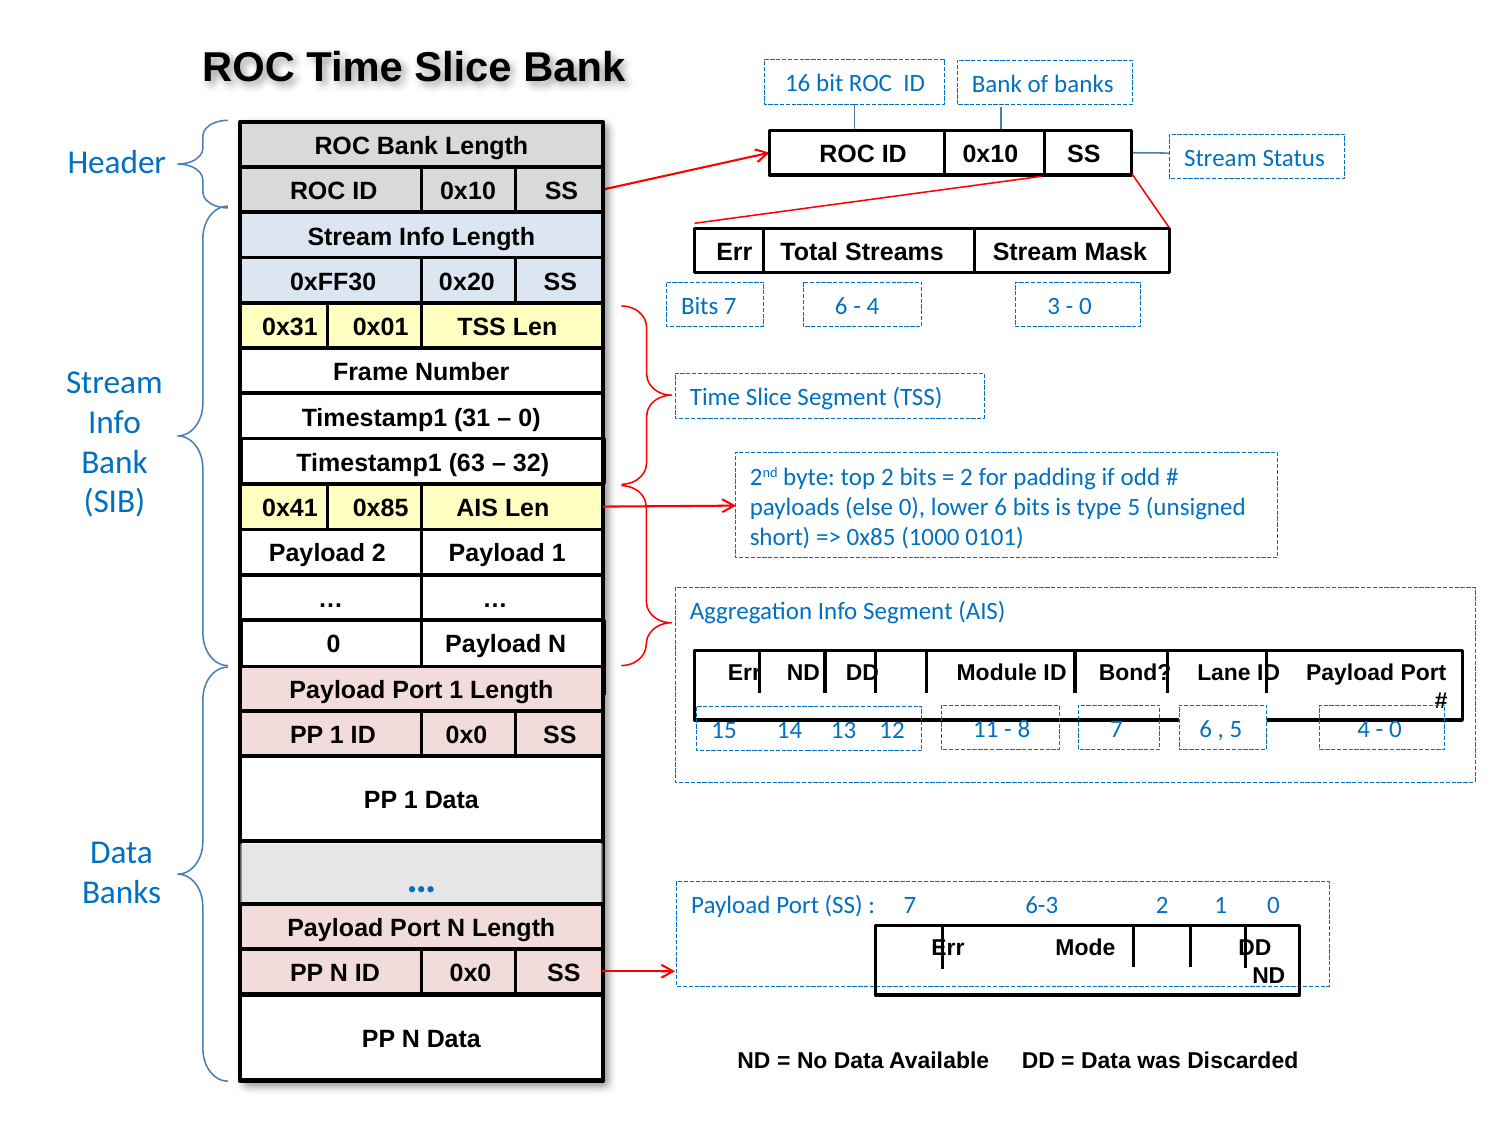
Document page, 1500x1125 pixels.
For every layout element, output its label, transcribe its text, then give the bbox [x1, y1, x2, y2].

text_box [240, 166, 603, 213]
text_box Time Slice Segment (TSS) [674, 373, 984, 418]
text_box PP 1 Data [240, 765, 603, 842]
text_box 3 - 0 [1015, 283, 1141, 327]
text_box [177, 119, 228, 209]
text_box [694, 176, 1042, 224]
text_box [177, 666, 228, 1082]
text_box Header [52, 132, 191, 188]
text_box Stream Status [1169, 134, 1345, 179]
text_box Stream Info Length [240, 221, 603, 256]
text_box [621, 305, 673, 485]
text_box 2nd byte: top 2 bits = 2 for padding if odd # payloads (else 0), lower 6 bits is type 5 (unsigned short) => 0x85 (1000 0101) [735, 452, 1278, 558]
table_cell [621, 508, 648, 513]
text_box Bank of banks [957, 59, 1132, 105]
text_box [240, 903, 603, 995]
text_box … [240, 843, 603, 902]
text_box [694, 227, 1170, 274]
text_box [621, 515, 669, 667]
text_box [240, 302, 605, 483]
text_box PP N Data [240, 1001, 603, 1080]
text_box 16 bit ROC ID [764, 59, 945, 105]
text_box Bits 7 [666, 281, 764, 327]
text_box Stream Info Bank (SIB) [42, 352, 187, 527]
text_box ROC Bank Length [240, 121, 603, 165]
text_box [177, 208, 228, 666]
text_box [1131, 173, 1170, 227]
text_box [240, 665, 603, 757]
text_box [674, 587, 1476, 785]
text_box 6 - 4 [802, 283, 922, 327]
text_box ND = No Data Available DD = Data was Discarded [716, 1038, 1321, 1081]
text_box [602, 152, 764, 191]
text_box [240, 484, 605, 666]
text_box Data Banks [65, 822, 178, 918]
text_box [676, 881, 1330, 988]
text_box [240, 257, 603, 302]
text_box ROC Time Slice Bank [187, 32, 667, 98]
text_box [621, 484, 647, 503]
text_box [769, 130, 1133, 177]
text_box [238, 1000, 605, 1083]
